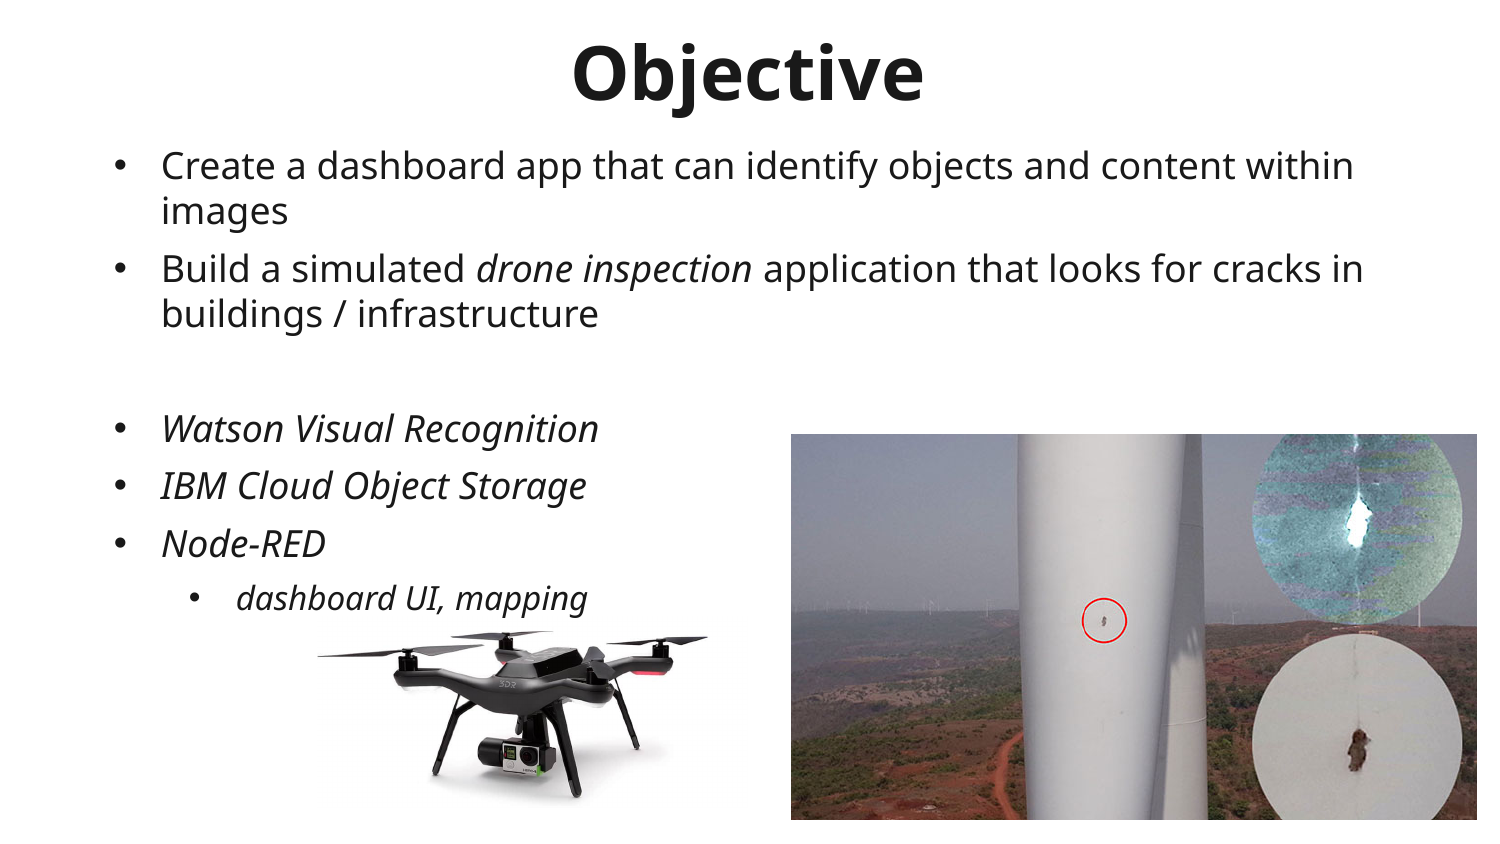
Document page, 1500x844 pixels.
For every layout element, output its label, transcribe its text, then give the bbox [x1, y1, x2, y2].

text_box Objective [48, 28, 1448, 125]
picture [791, 434, 1477, 820]
picture [316, 616, 749, 809]
text_box Create a dashboard app that can identify objects and content within images Build a simulated drone inspection application that looks for cracks in buildings / infrastructure Watson Visual Recognition IBM Cloud Object Storage Node-RED dashboard UI, mapping [99, 134, 1448, 625]
